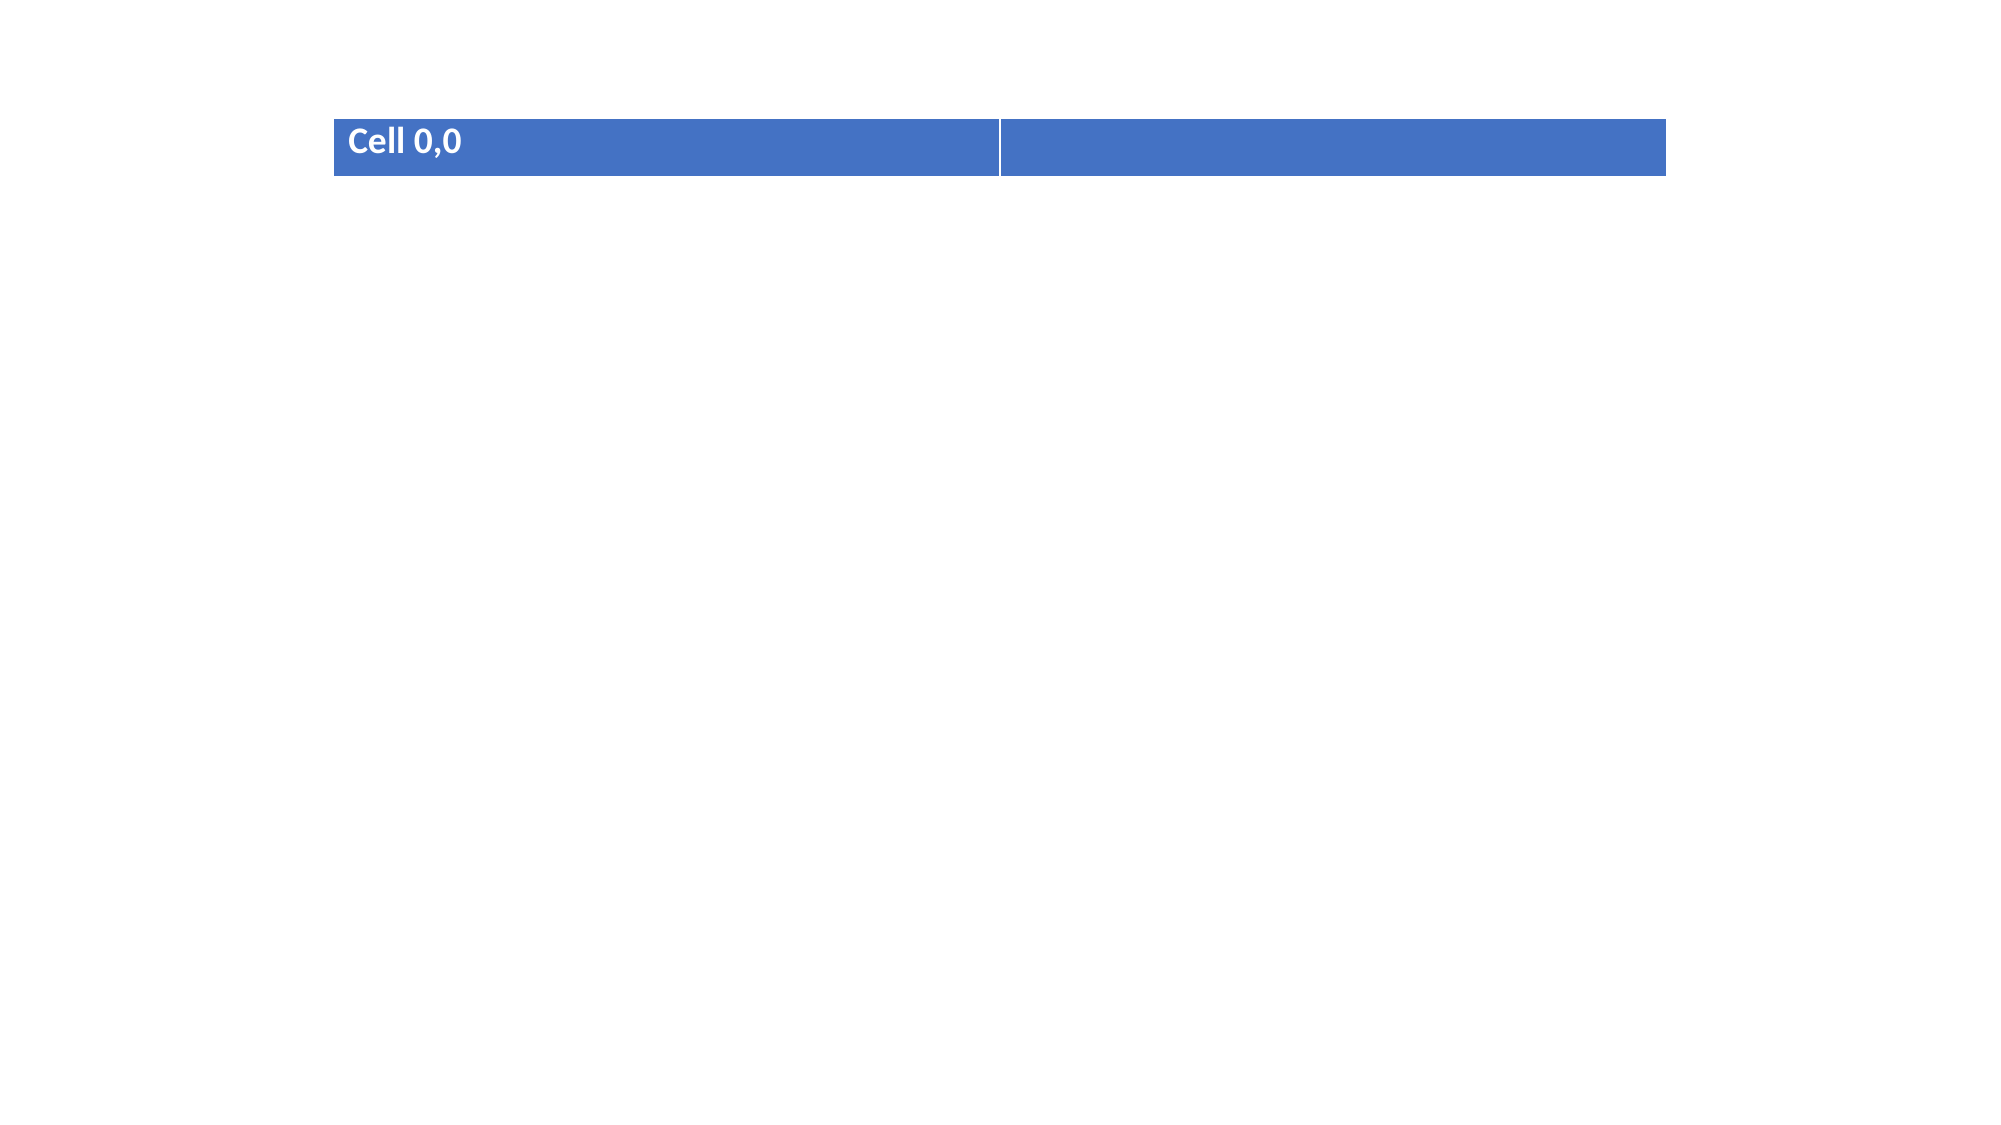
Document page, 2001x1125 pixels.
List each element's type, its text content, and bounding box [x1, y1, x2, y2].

table_header [1001, 119, 1666, 176]
table_header Cell 0,0 [334, 119, 999, 176]
